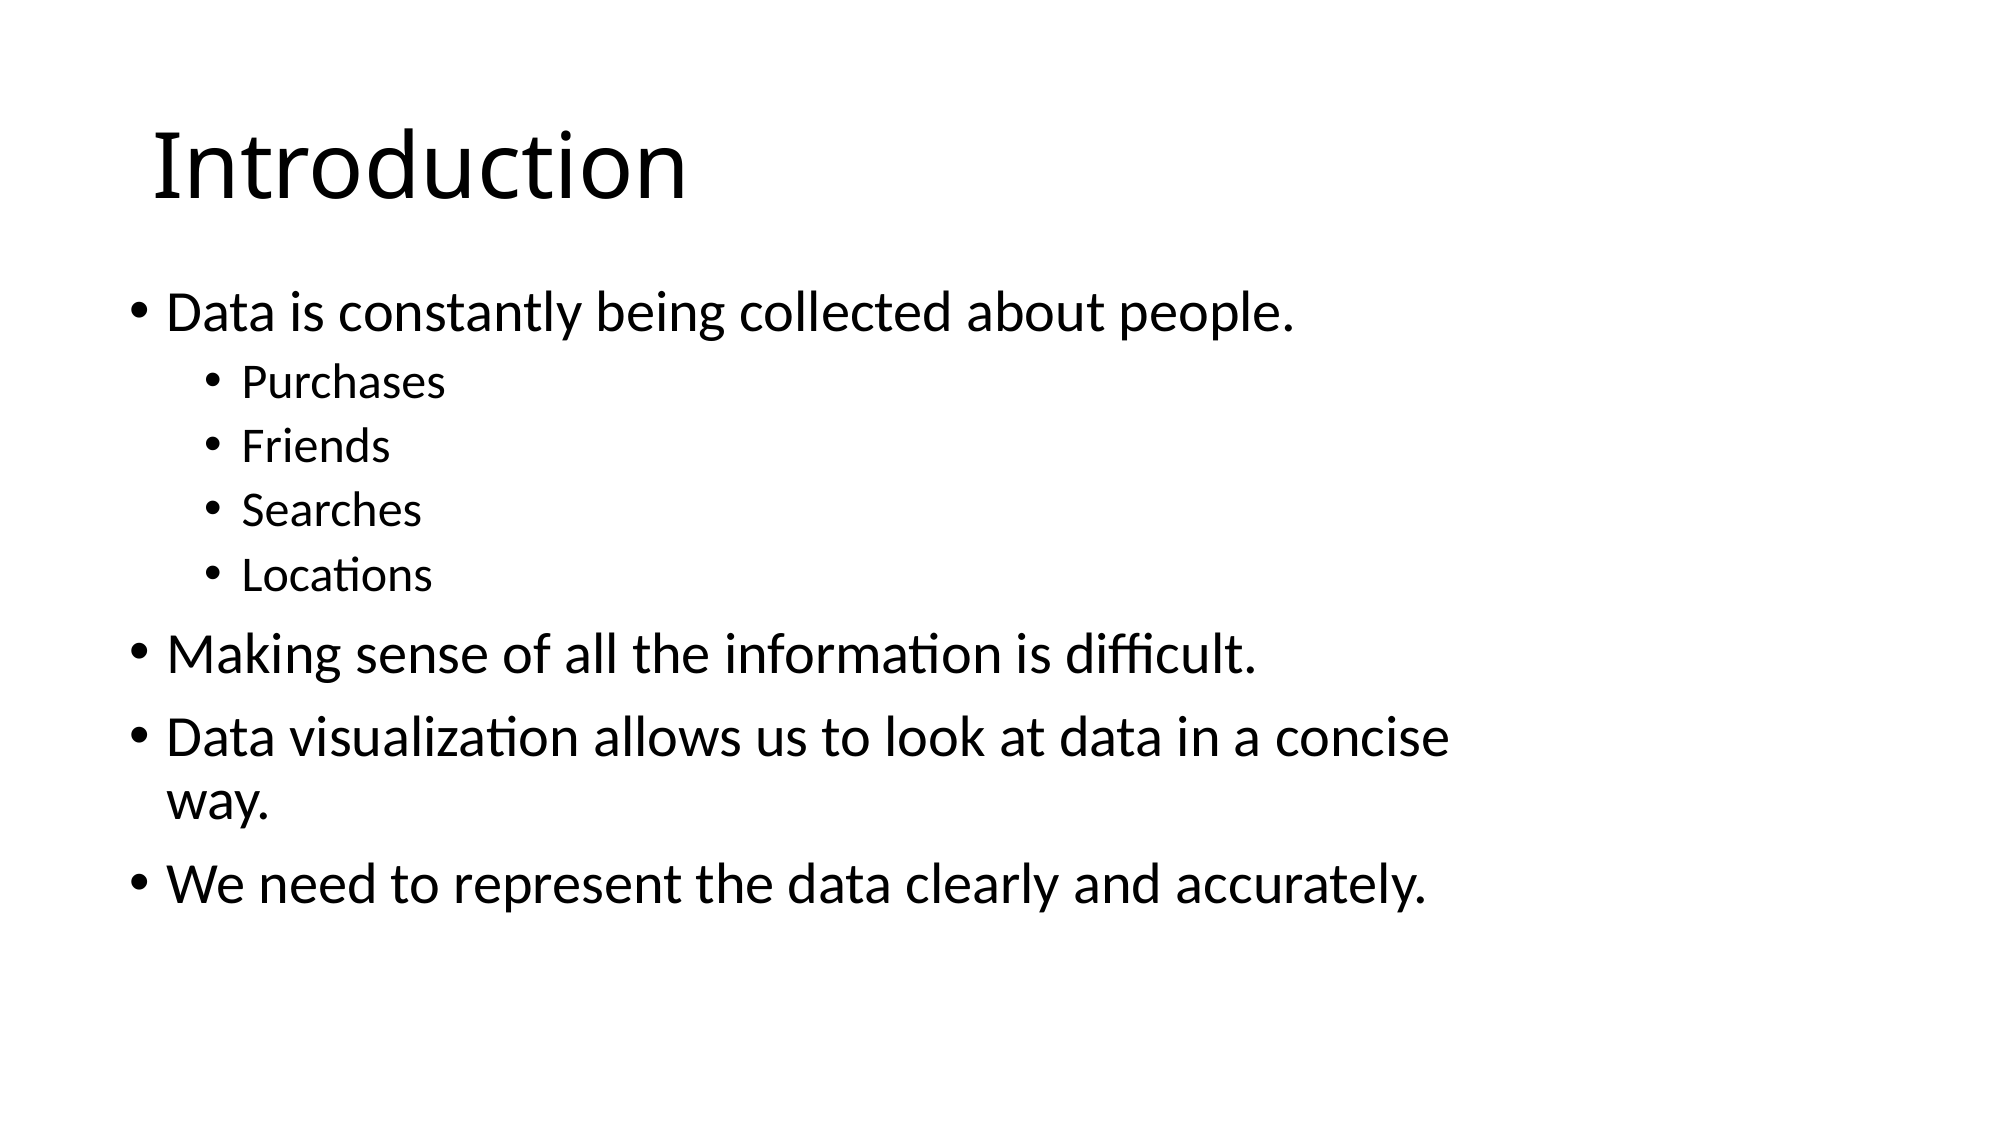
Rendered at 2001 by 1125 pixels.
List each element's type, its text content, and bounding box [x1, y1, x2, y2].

list Data is constantly being collected about people. Purchases Friends Searches Locations Making sense of all the information is difficult. Data visualization allows us to look at data in a concise way. We need to represent the data clearly and accurately. [114, 274, 1525, 911]
title Introduction [137, 59, 1863, 278]
